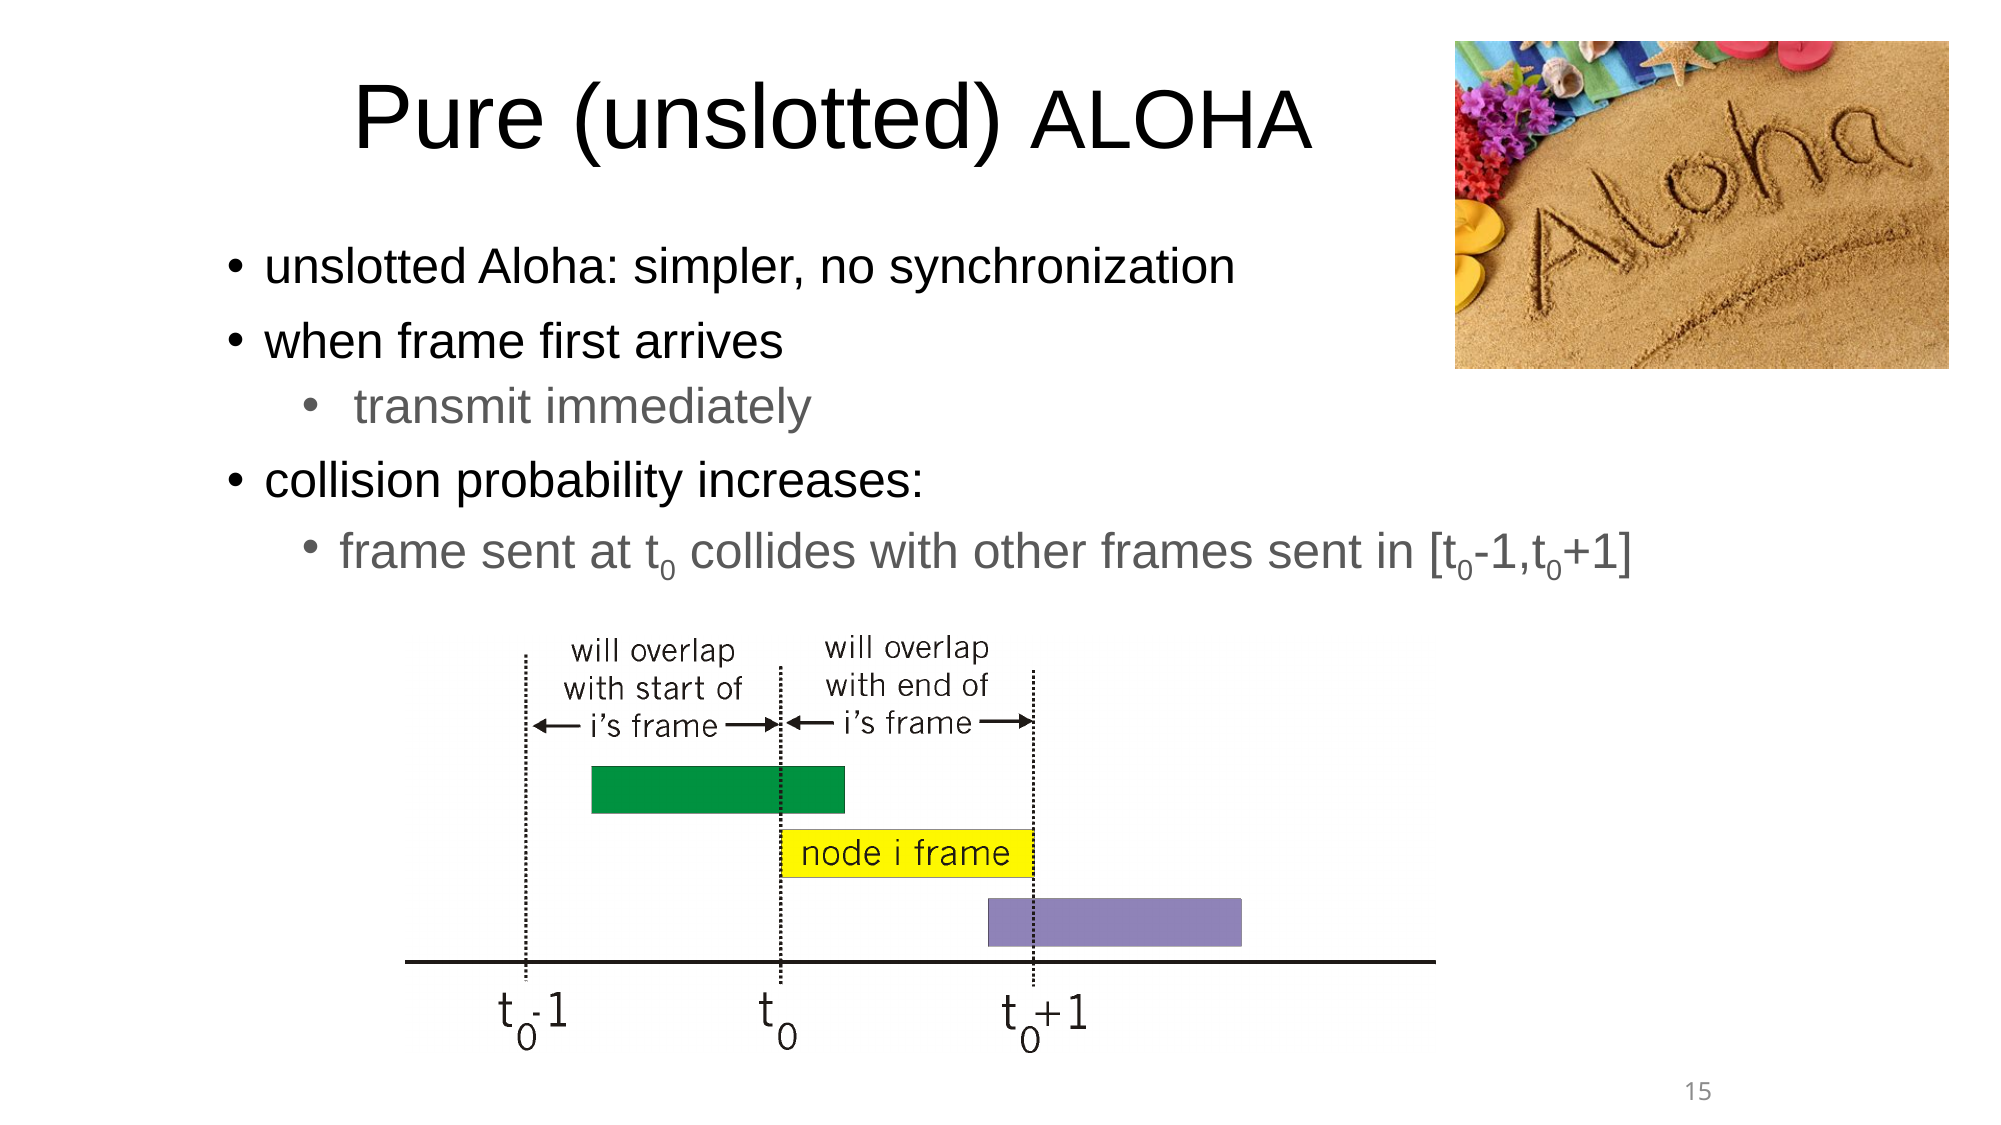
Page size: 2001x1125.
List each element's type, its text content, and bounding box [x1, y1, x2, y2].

picture [405, 635, 1436, 1053]
title Pure (unslotted) ALOHA [337, 24, 1613, 213]
slide_number 15 [1637, 1069, 1728, 1115]
list unslotted Aloha: simpler, no synchronization when frame first arrives transmit immediately collision probability increases: frame sent at t0 collides with other frames sent in [t0-1,t0+1] [211, 233, 1707, 996]
picture [1455, 41, 1949, 369]
